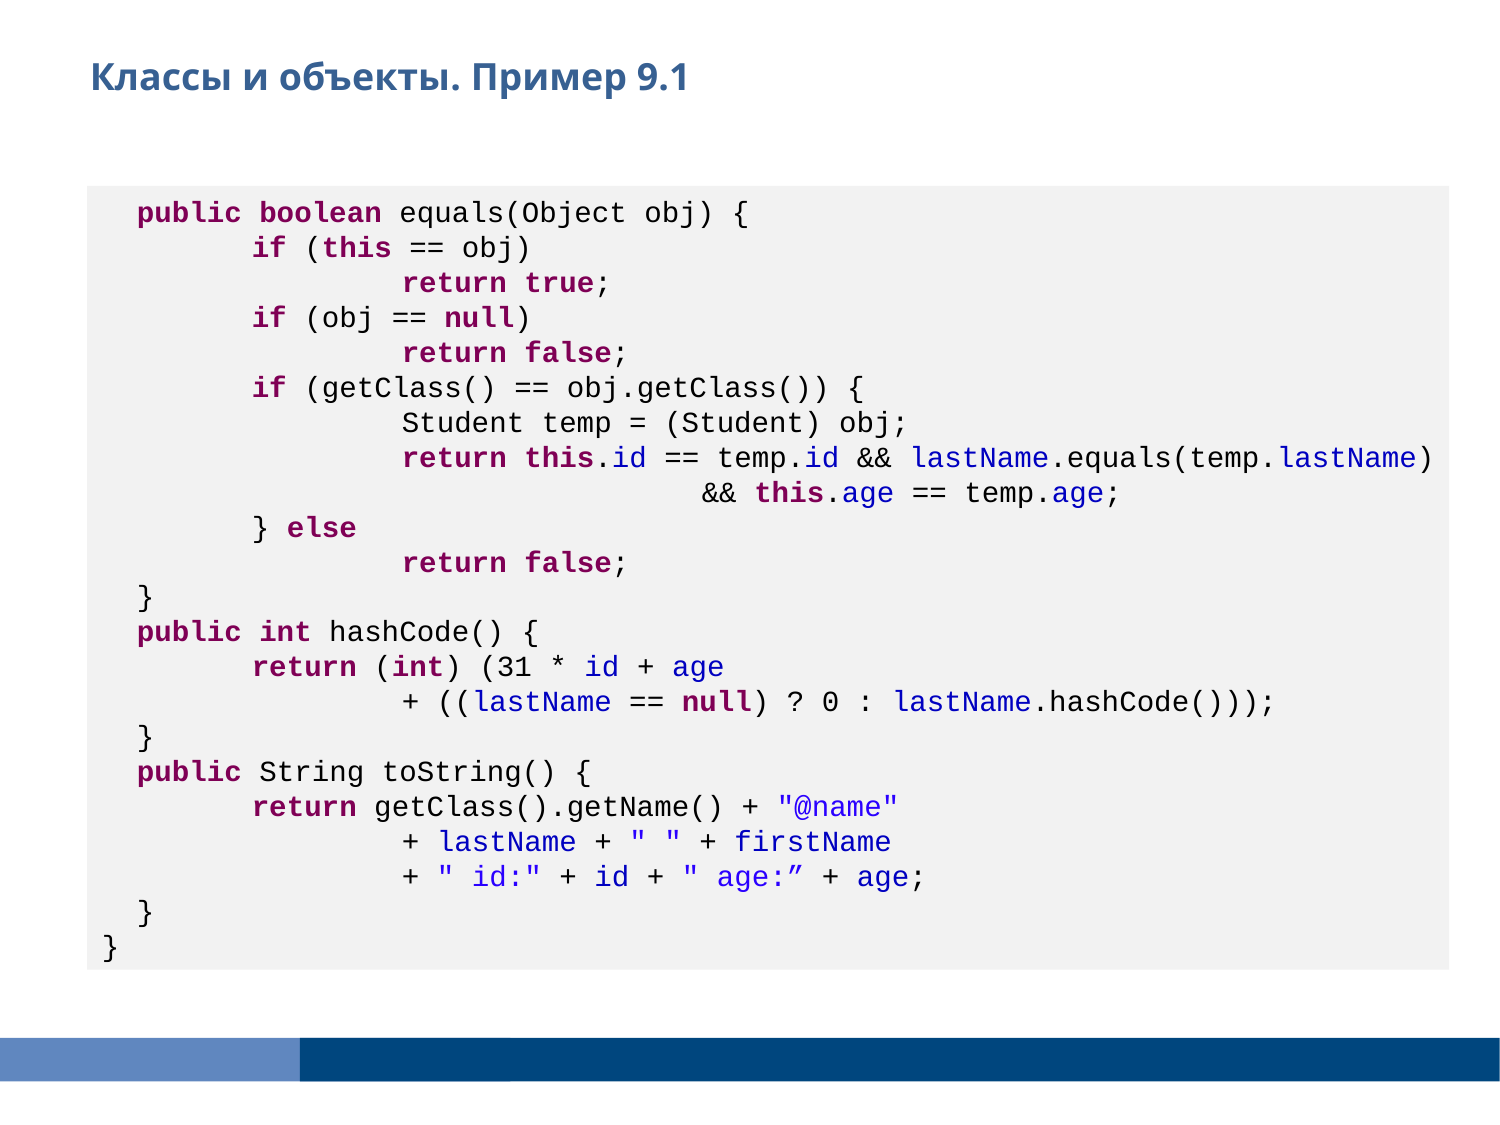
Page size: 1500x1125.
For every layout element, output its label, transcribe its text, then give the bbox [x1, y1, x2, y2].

text_box public boolean equals(Object obj) { if (this == obj) return true; if (obj == null) return false; if (getClass() == obj.getClass()) { Student temp = (Student) obj; return this.id == temp.id && lastName.equals(temp.lastName) && this.age == temp.age; } else return false; } public int hashCode() { return (int) (31 * id + age + ((lastName == null) ? 0 : lastName.hashCode())); } public String toString() { return getClass().getName() + "@name" + lastName + " " + firstName + " id:" + id + " age:” + age; } } [87, 185, 1450, 970]
text_box Классы и объекты. Пример 9.1 [74, 45, 1425, 163]
